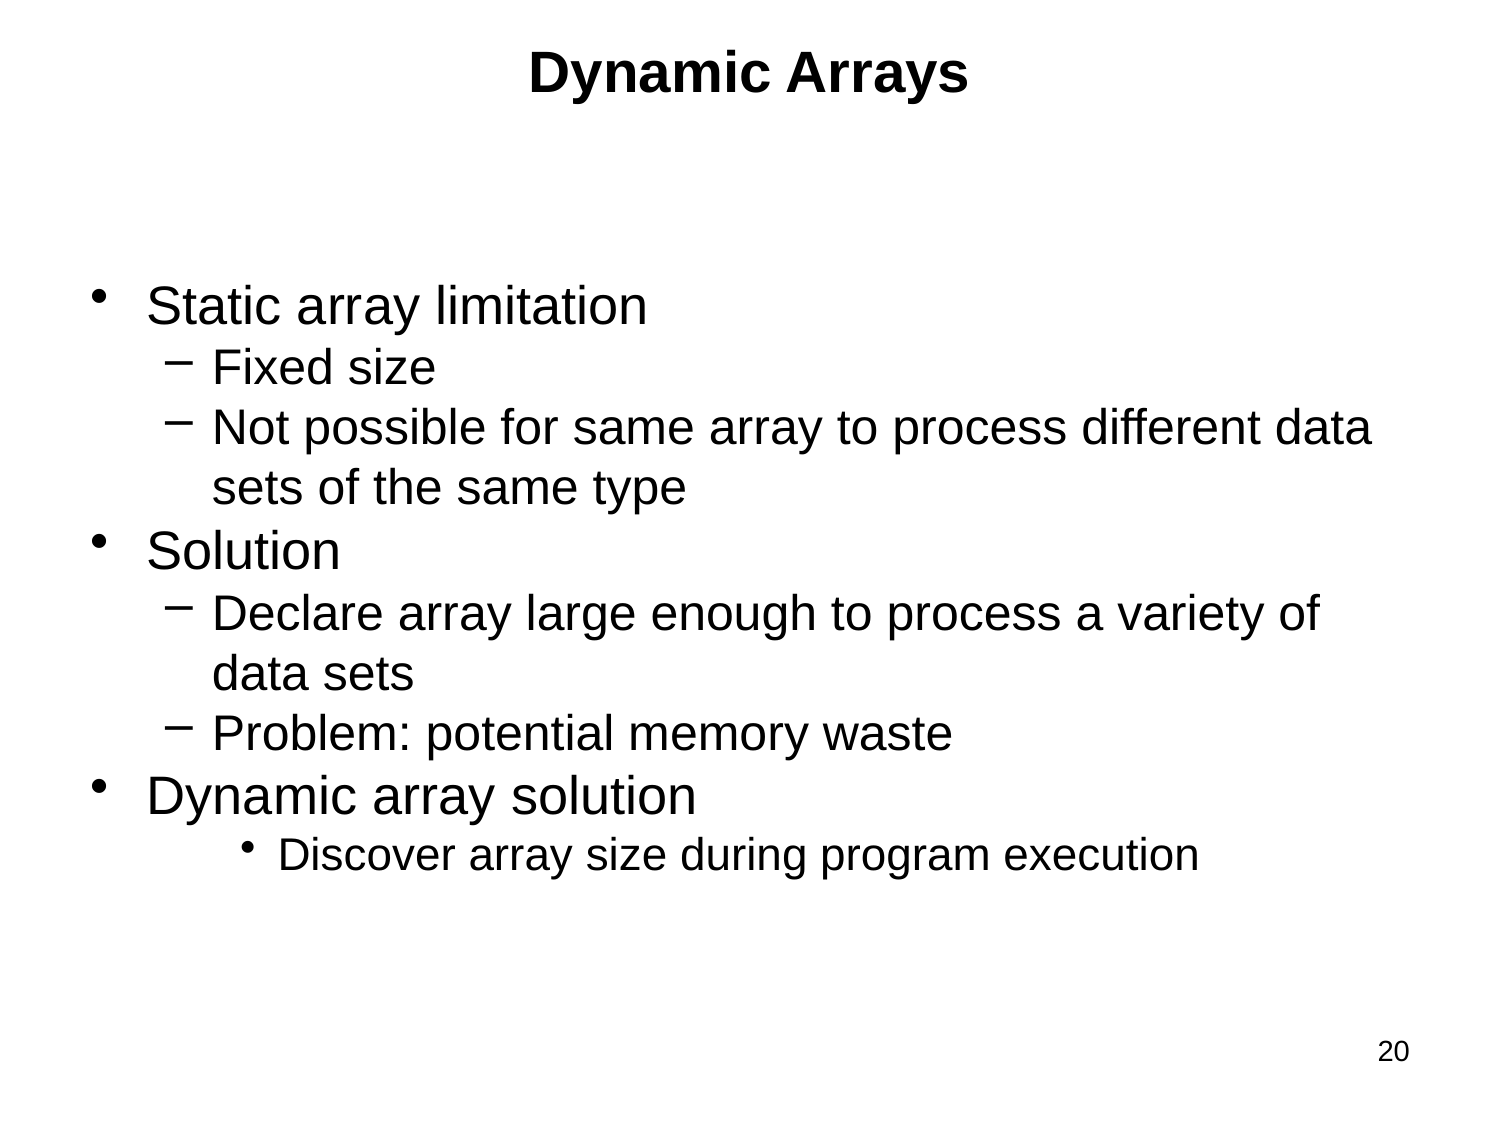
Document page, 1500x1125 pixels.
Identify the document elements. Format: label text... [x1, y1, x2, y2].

slide_number 20 [1287, 1024, 1426, 1103]
title Dynamic Arrays [75, 0, 1425, 138]
list Static array limitation Fixed size Not possible for same array to process different data sets of the same type Solution Declare array large enough to process a variety of data sets Problem: potential memory waste Dynamic array solution Discover array size during program execution [75, 262, 1425, 1005]
